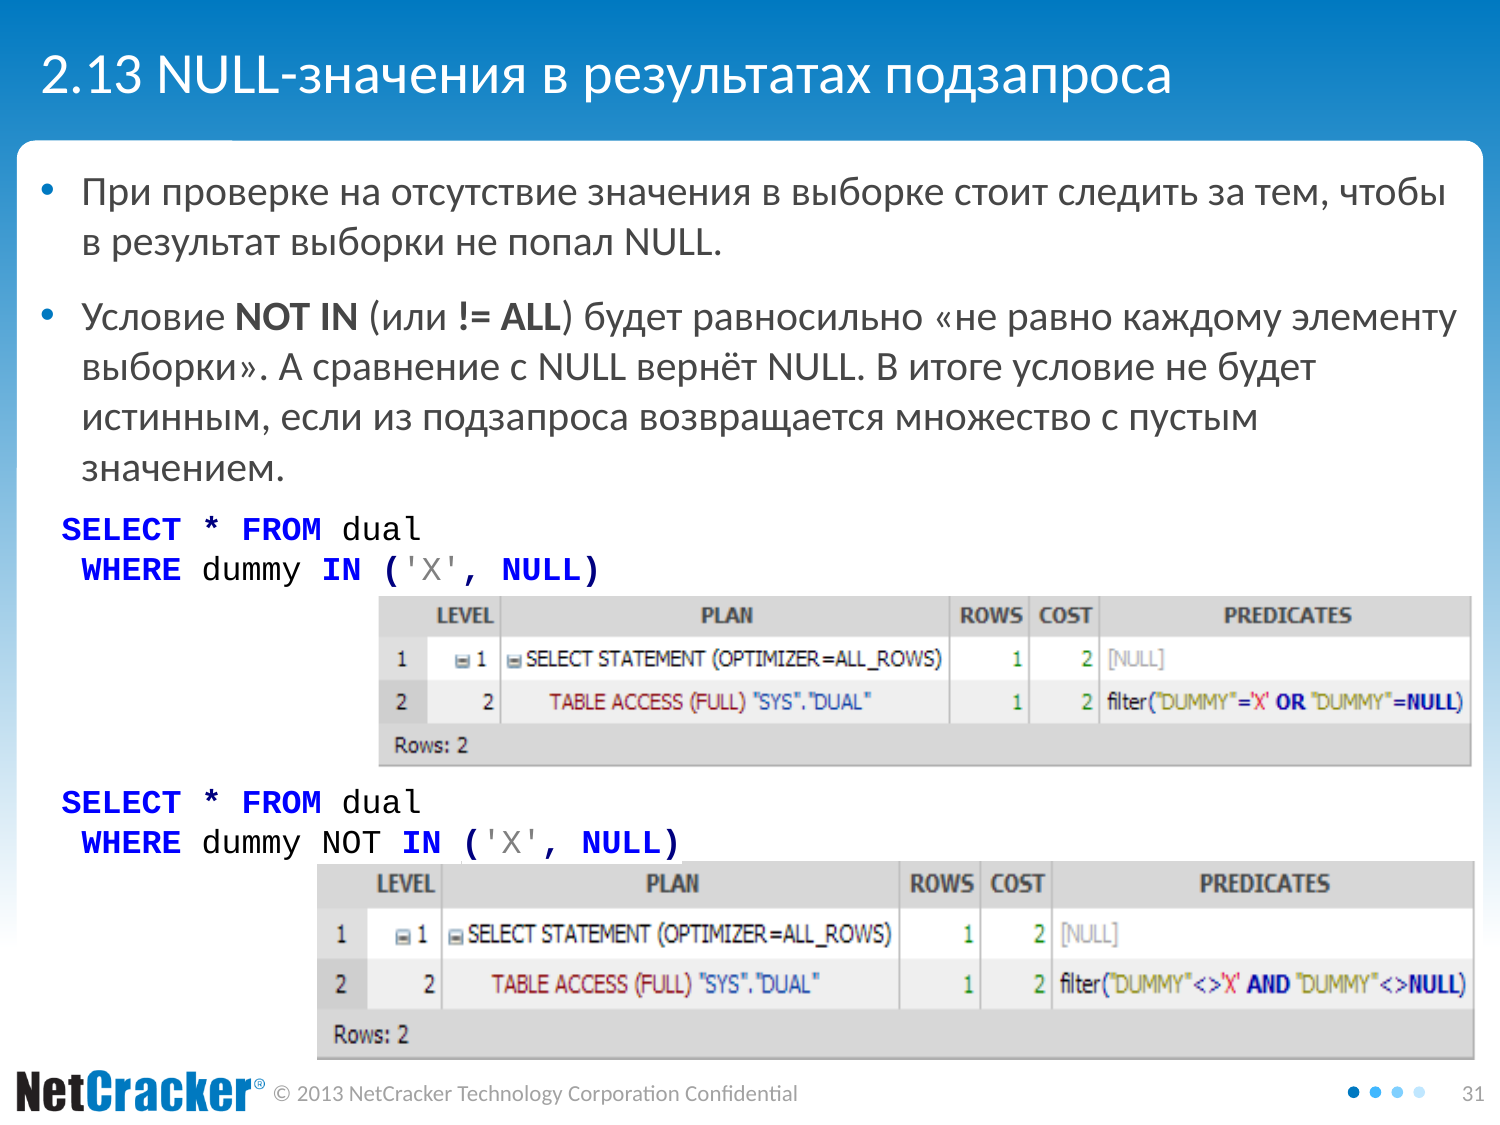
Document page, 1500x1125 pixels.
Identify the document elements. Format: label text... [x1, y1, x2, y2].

picture [316, 861, 1478, 1060]
title 2.13 NULL-значения в результатах подзапроса [16, 0, 1483, 141]
text_box SELECT * FROM dual WHERE dummy NOT IN ('X', NULL) [46, 772, 797, 868]
picture [5, 1062, 272, 1122]
list При проверке на отсутствие значения в выборке стоит следить за тем, чтобы в результат выборки не попал NULL. Условие NOT IN (или != ALL) будет равносильно «не равно каждому элементу выборки». А сравнение с NULL вернёт NULL. В итоге условие не будет истинным, если из подзапроса возвращается множество с пустым значением. [16, 140, 1482, 1043]
picture [378, 595, 1474, 774]
text_box SELECT * FROM dual WHERE dummy IN ('X', NULL) [46, 500, 797, 595]
